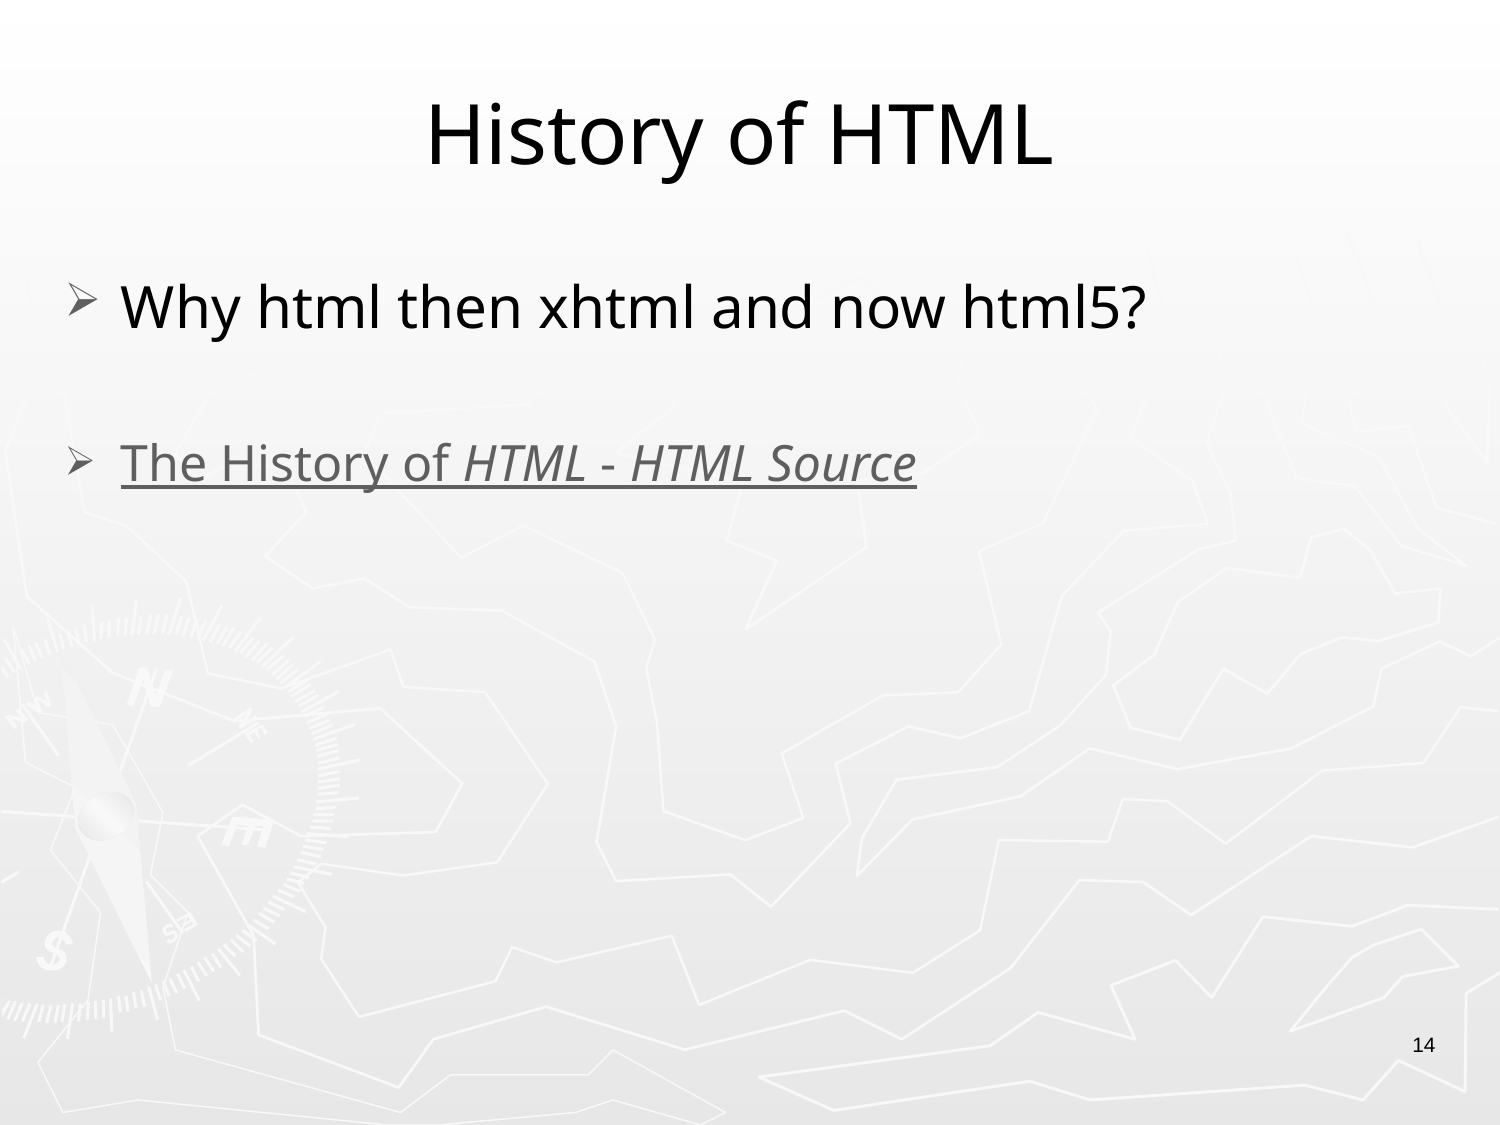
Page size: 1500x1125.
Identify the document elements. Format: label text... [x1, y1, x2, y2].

list Why html then xhtml and now html5? The History of HTML - HTML Source [49, 262, 1451, 1001]
slide_number 14 [1074, 1024, 1451, 1103]
title History of HTML [49, 37, 1451, 225]
